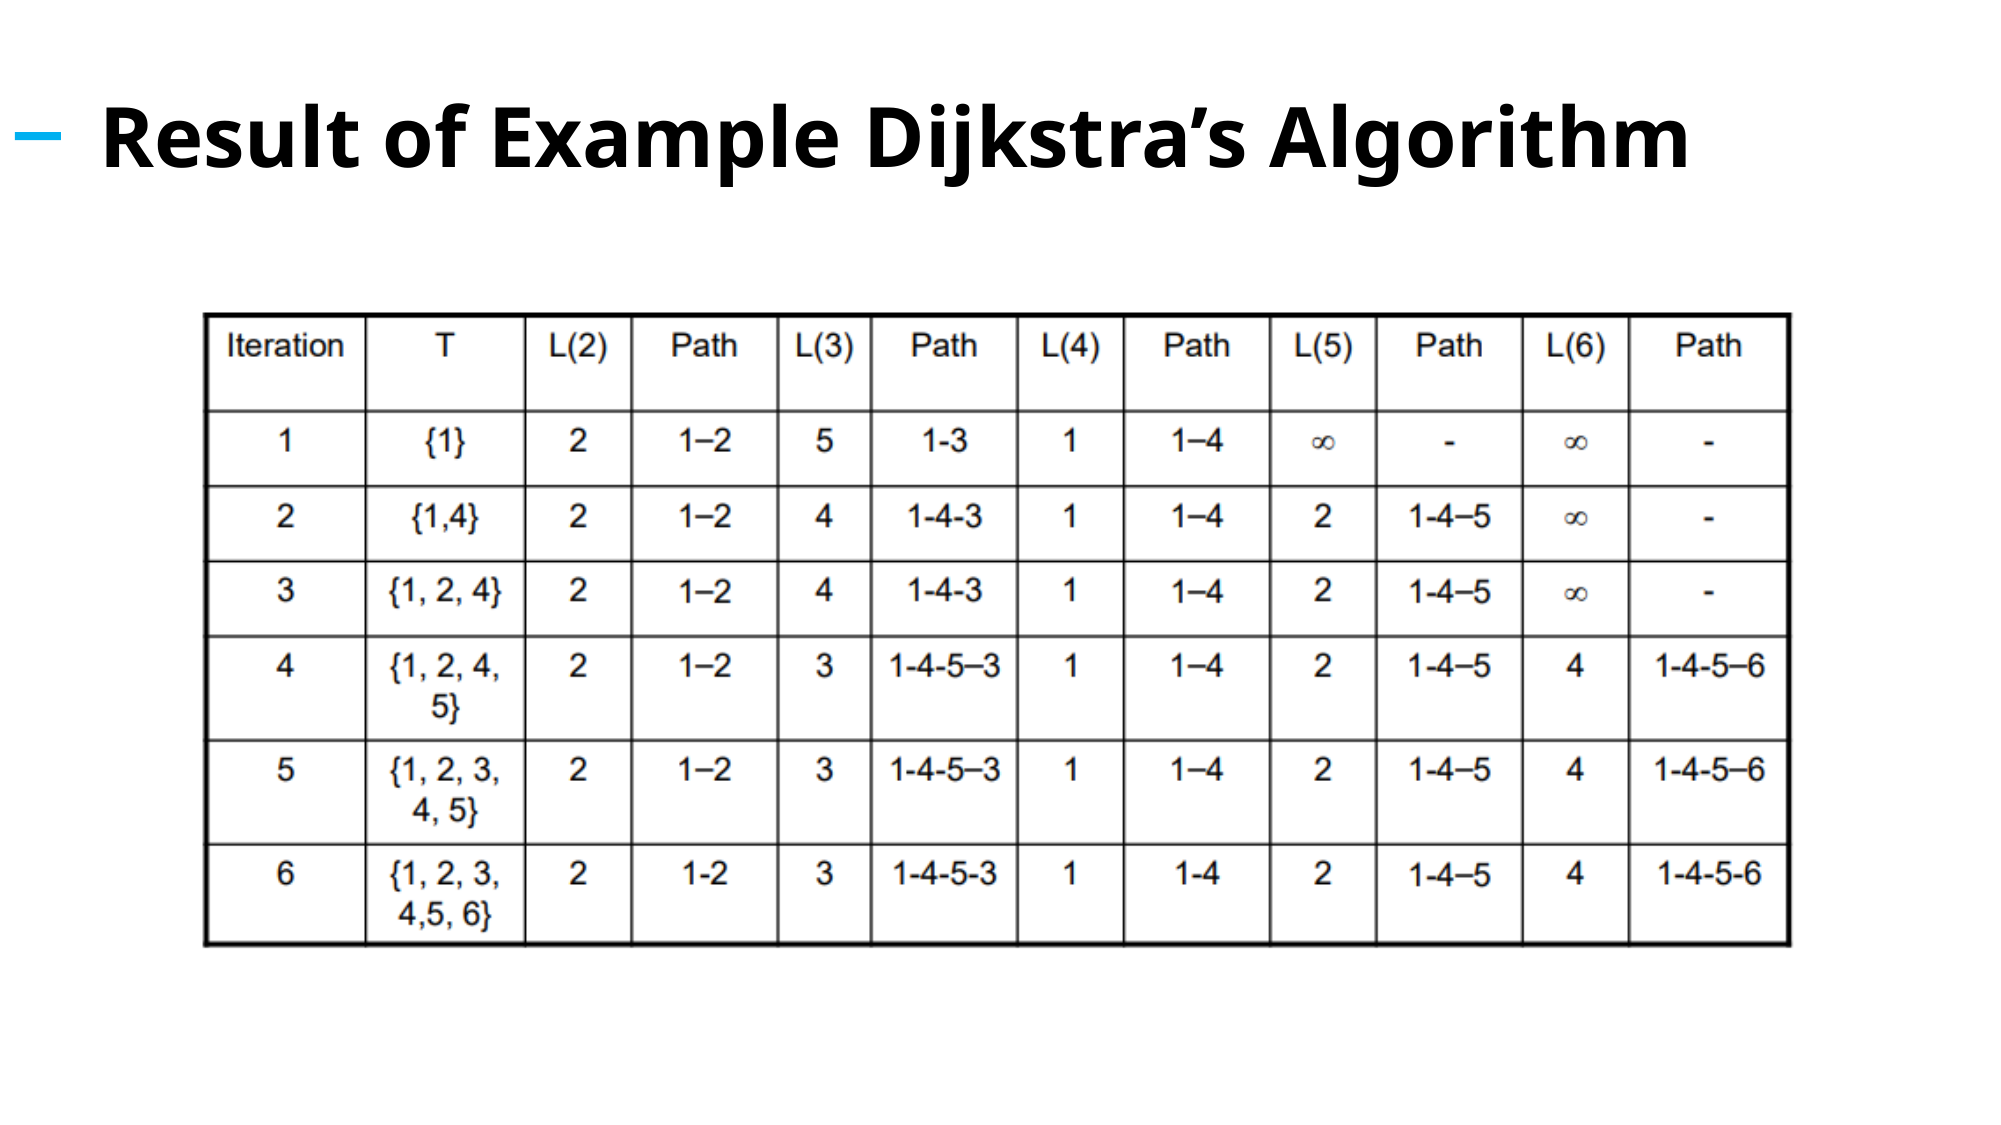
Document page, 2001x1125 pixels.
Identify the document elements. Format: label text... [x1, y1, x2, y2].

picture [182, 283, 1818, 964]
text_box [14, 131, 62, 141]
title Result of Example Dijkstra’s Algorithm [84, 31, 1916, 249]
